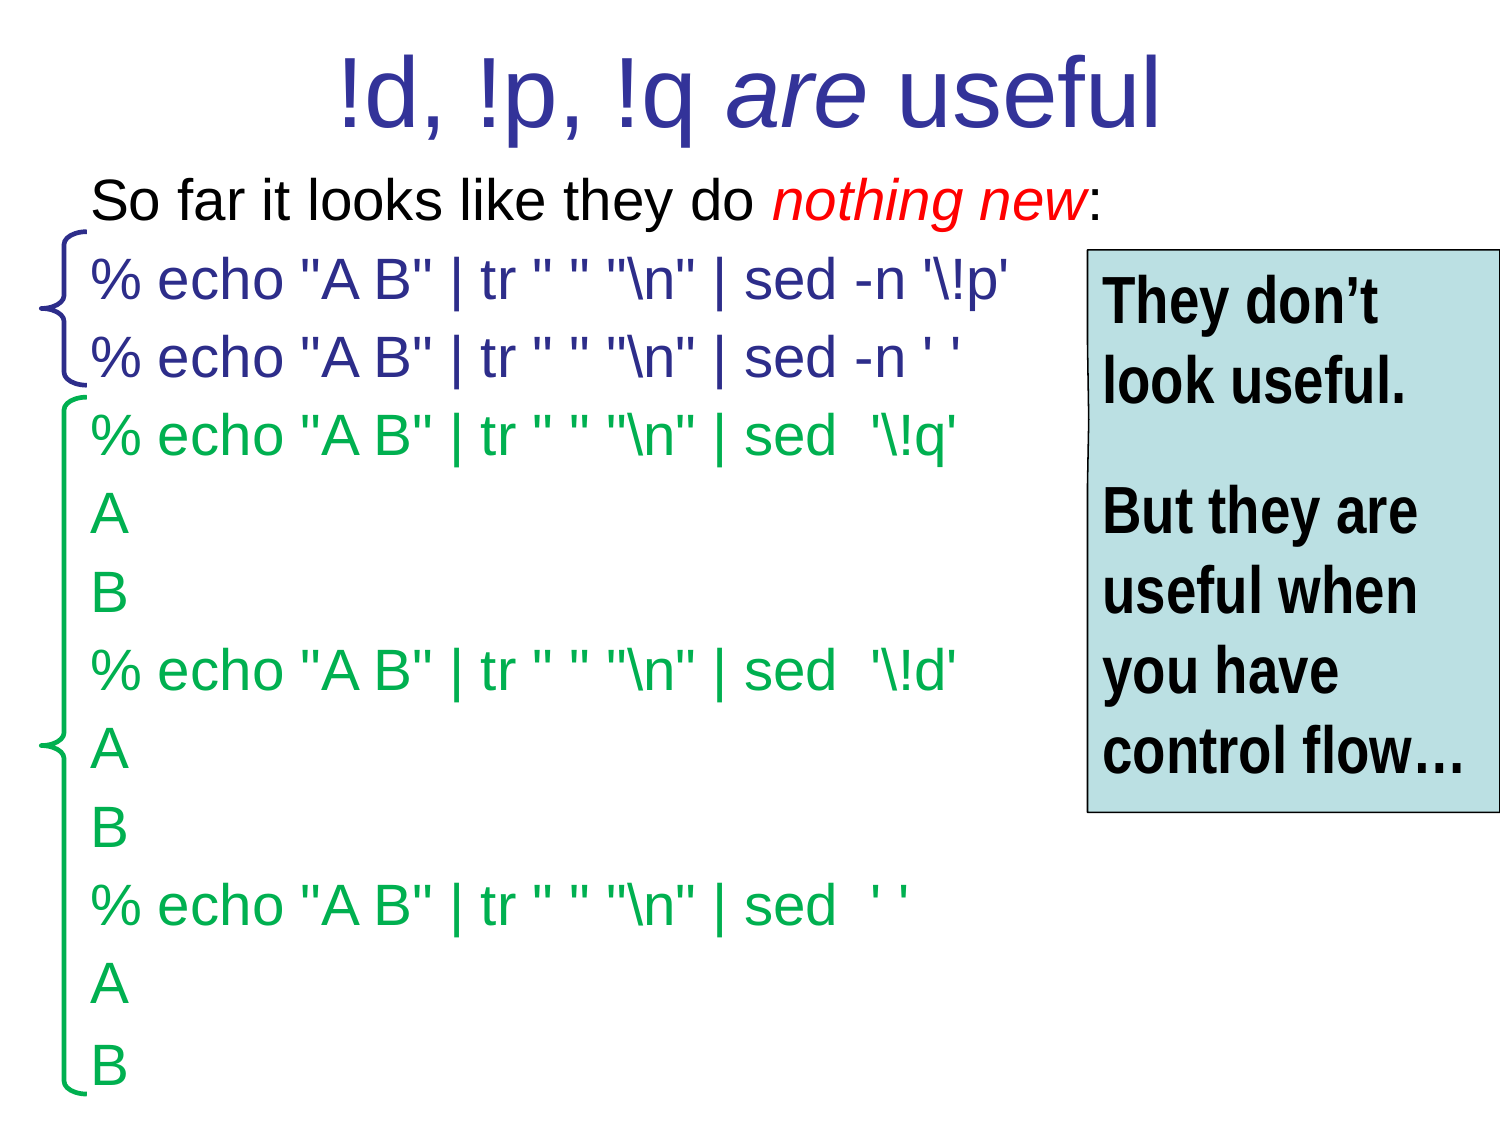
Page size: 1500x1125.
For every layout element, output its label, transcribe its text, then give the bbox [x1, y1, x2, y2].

text_box They don’t look useful. But they are useful when you have control flow… [1087, 249, 1500, 813]
text_box [41, 397, 87, 1095]
title !d, !p, !q are useful [74, 0, 1426, 154]
text_box [41, 231, 87, 386]
list So far it looks like they do nothing new: % echo "A B" | tr " " "\n" | sed -n '\!p' % echo "A B" | tr " " "\n" | sed -n ' ' % echo "A B" | tr " " "\n" | sed '\!q' A B % echo "A B" | tr " " "\n" | sed '\!d' A B % echo "A B" | tr " " "\n" | sed ' ' A B [74, 154, 1426, 898]
